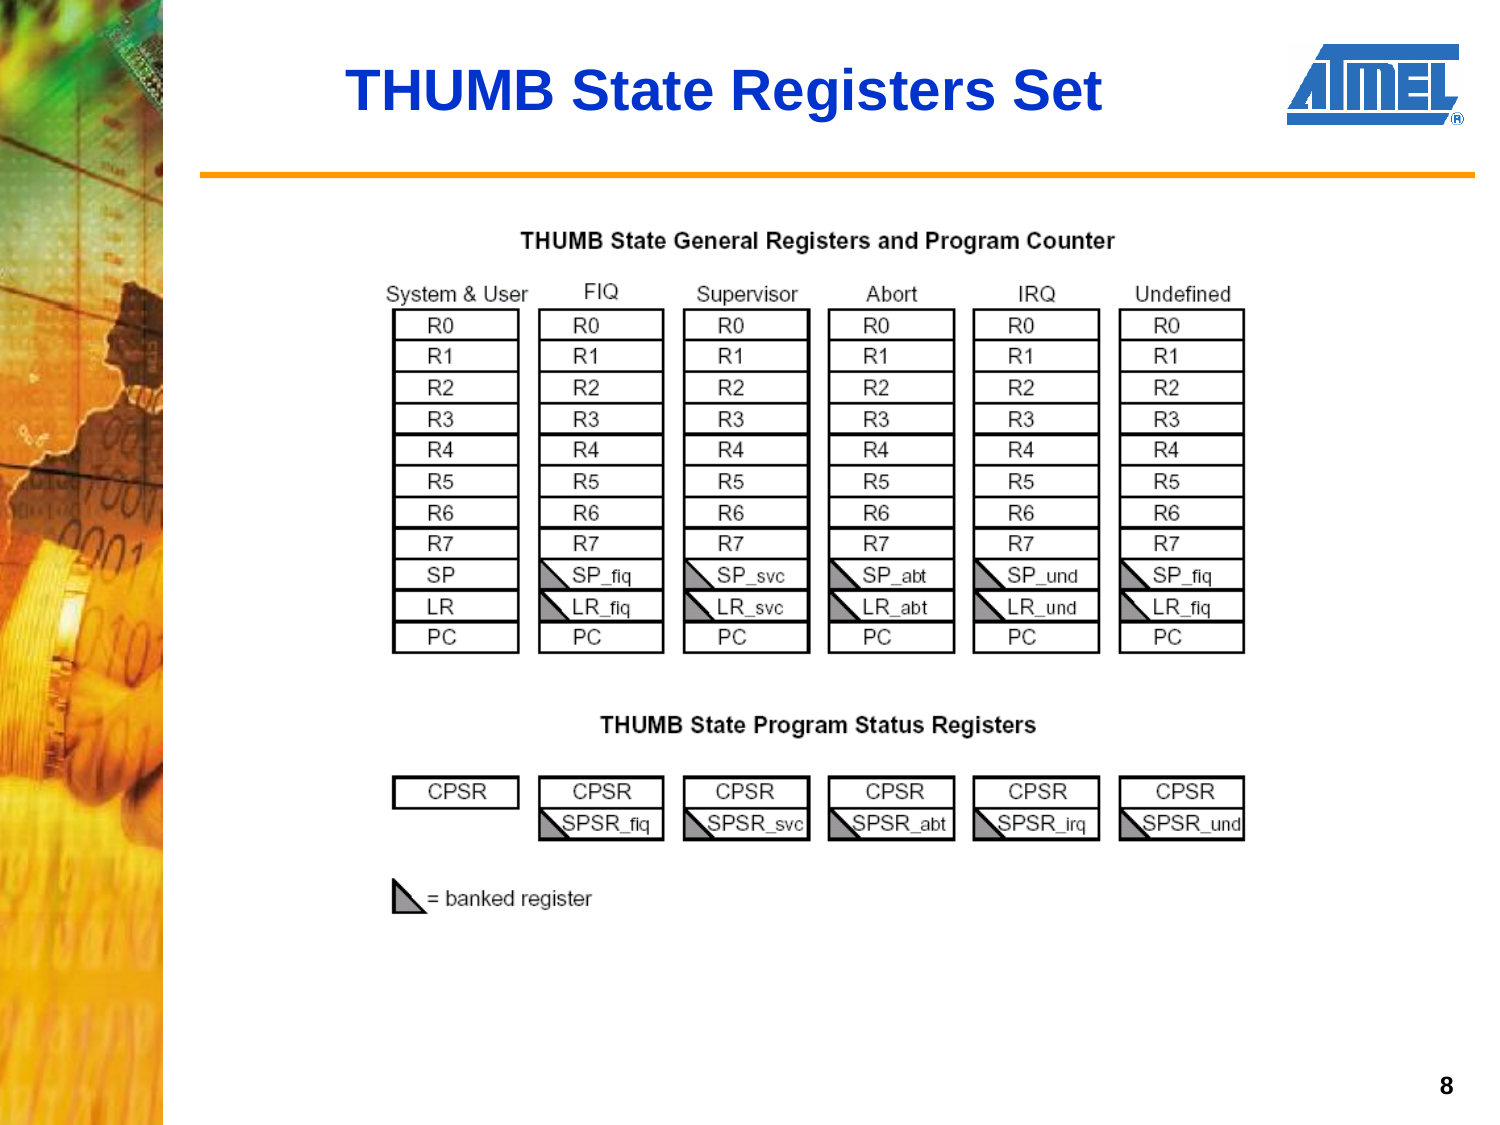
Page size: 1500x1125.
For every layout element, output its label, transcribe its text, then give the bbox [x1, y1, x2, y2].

picture [0, 0, 163, 1125]
picture [1287, 44, 1465, 125]
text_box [374, 224, 1261, 918]
title THUMB State Registers Set [199, 24, 1251, 151]
